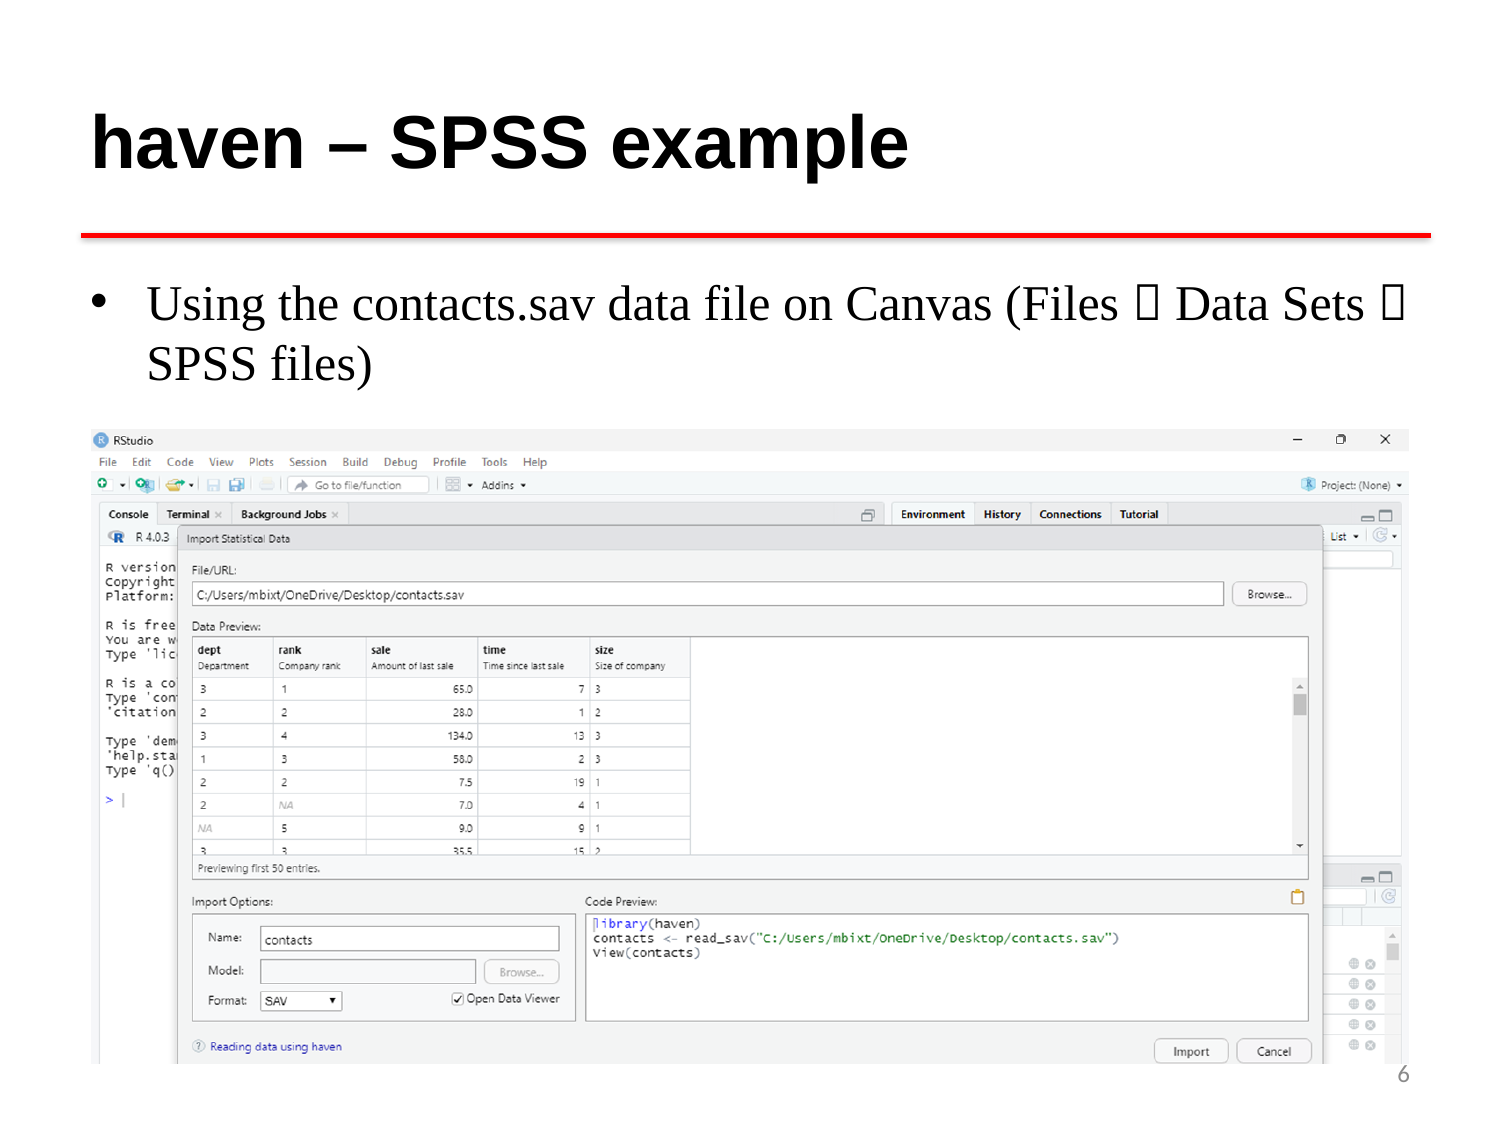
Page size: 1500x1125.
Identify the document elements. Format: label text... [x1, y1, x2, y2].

title haven – SPSS example [75, 45, 1425, 233]
picture [90, 429, 1409, 1064]
list Using the contacts.sav data file on Canvas (Files  Data Sets  SPSS files) [75, 262, 1425, 1064]
slide_number 6 [1074, 1042, 1425, 1103]
